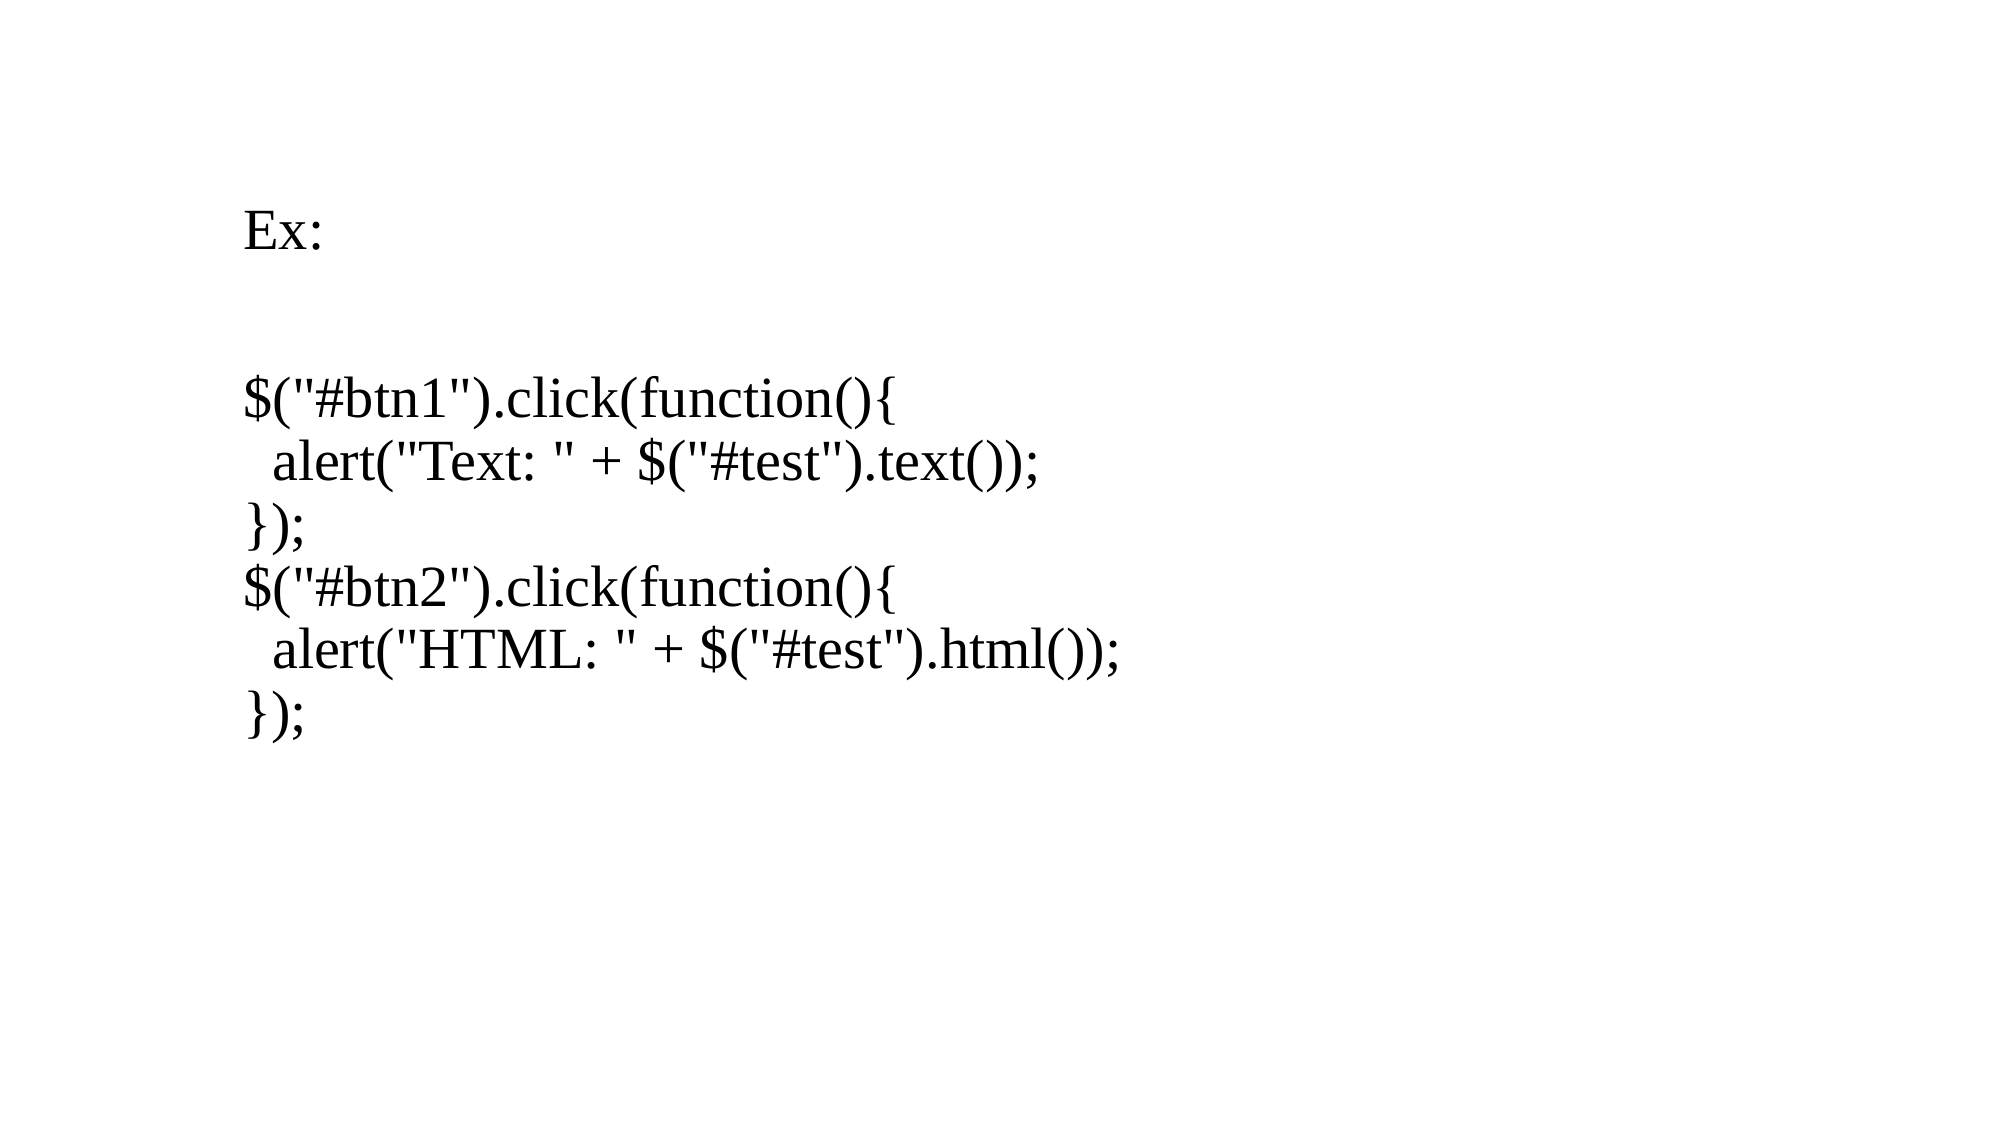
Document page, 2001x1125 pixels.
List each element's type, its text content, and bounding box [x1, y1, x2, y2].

list Ex: $("#btn1").click(function(){ alert("Text: " + $("#test").text()); }); $("#btn2").click(function(){ alert("HTML: " + $("#test").html()); }); [228, 191, 1954, 906]
